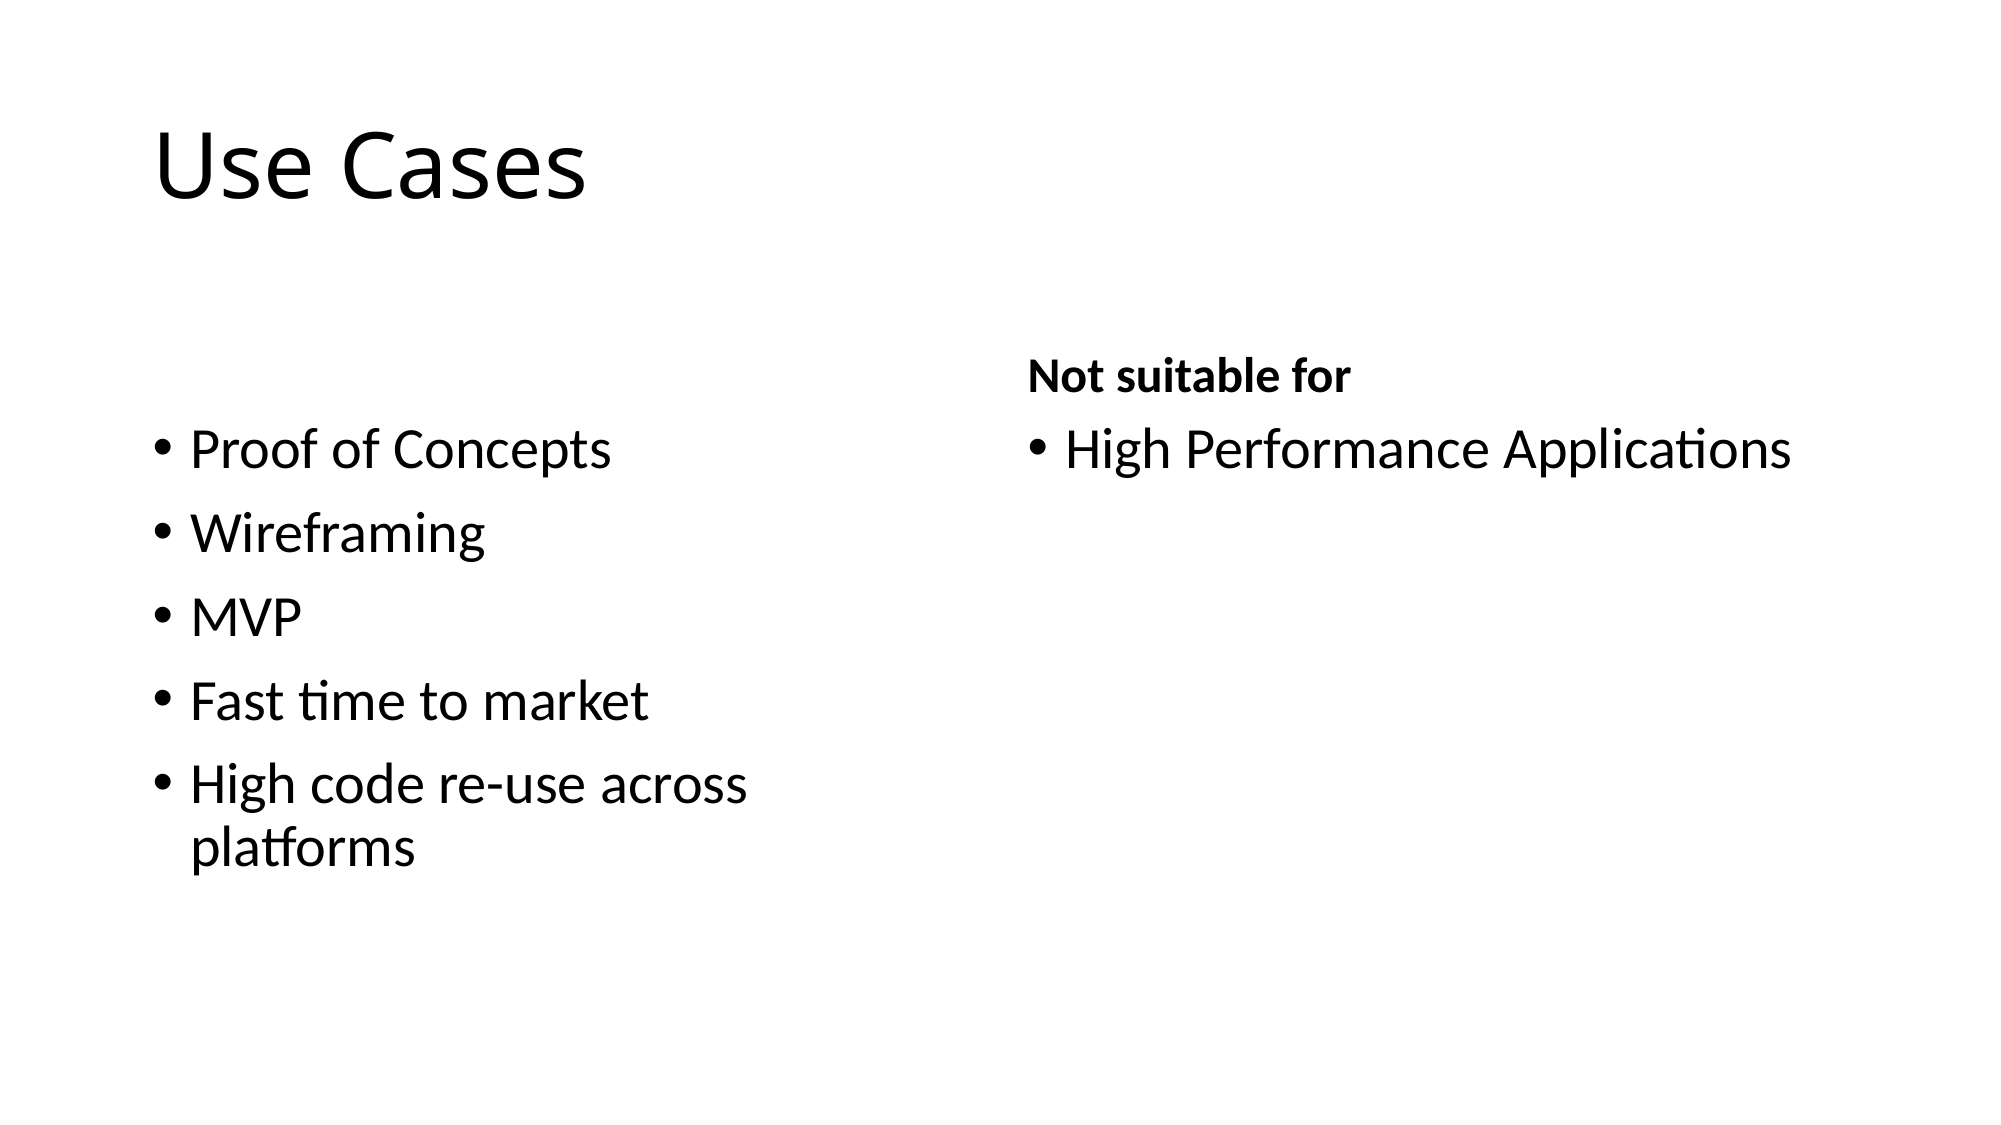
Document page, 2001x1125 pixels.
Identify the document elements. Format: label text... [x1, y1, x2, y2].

list Proof of Concepts Wireframing MVP Fast time to market High code re-use across platforms [137, 410, 984, 1016]
title Use Cases [137, 59, 1863, 278]
list High Performance Applications [1012, 410, 1863, 1016]
list Not suitable for [1012, 275, 1863, 410]
